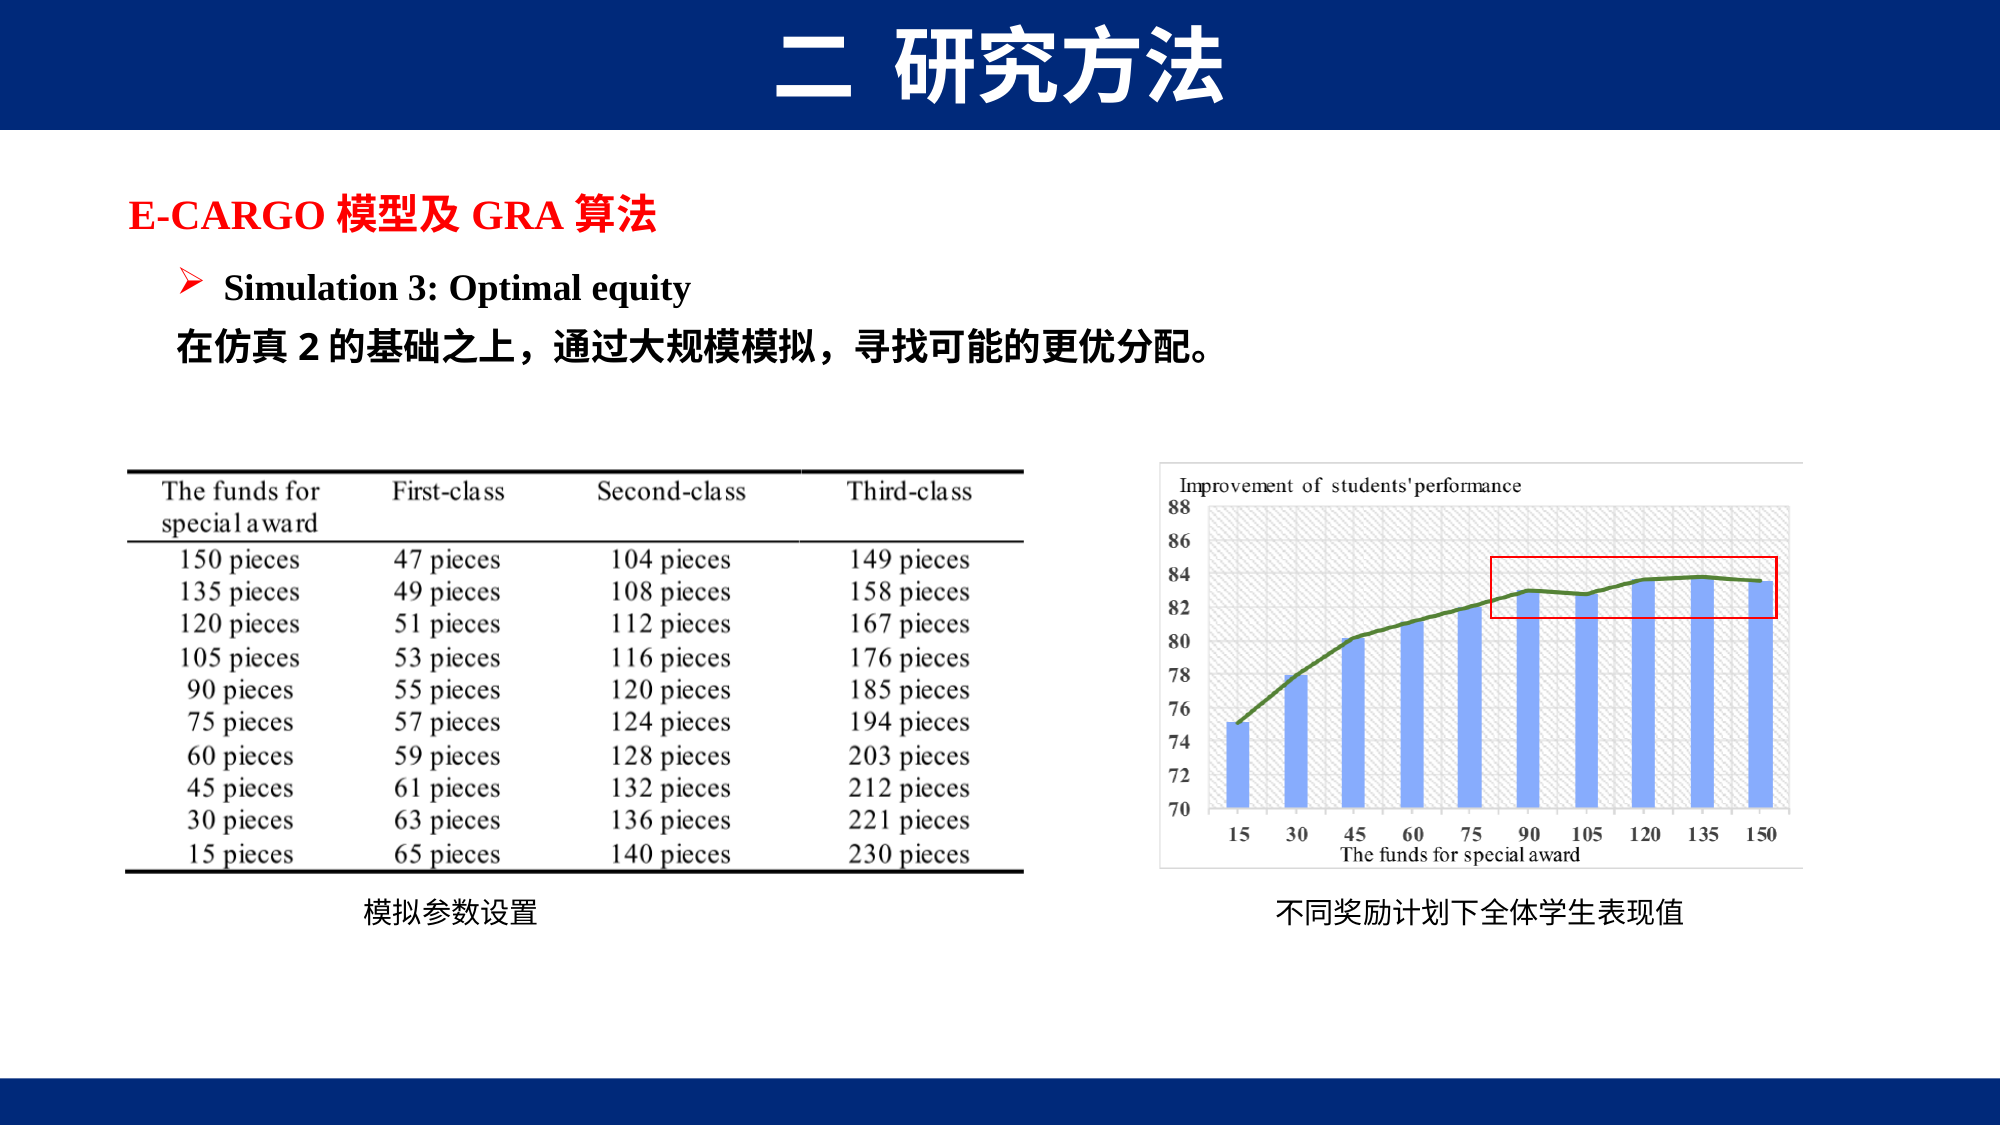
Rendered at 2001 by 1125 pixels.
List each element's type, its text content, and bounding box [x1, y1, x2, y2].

picture [120, 458, 1030, 879]
picture [1158, 458, 1803, 870]
text_box 二 研究方法 [249, 0, 1751, 127]
text_box 模拟参数设置 [348, 887, 555, 938]
text_box 不同奖励计划下全体学生表现值 [1260, 887, 1700, 938]
text_box 在仿真2的基础之上，通过大规模模拟，寻找可能的更优分配。 [161, 315, 1906, 376]
